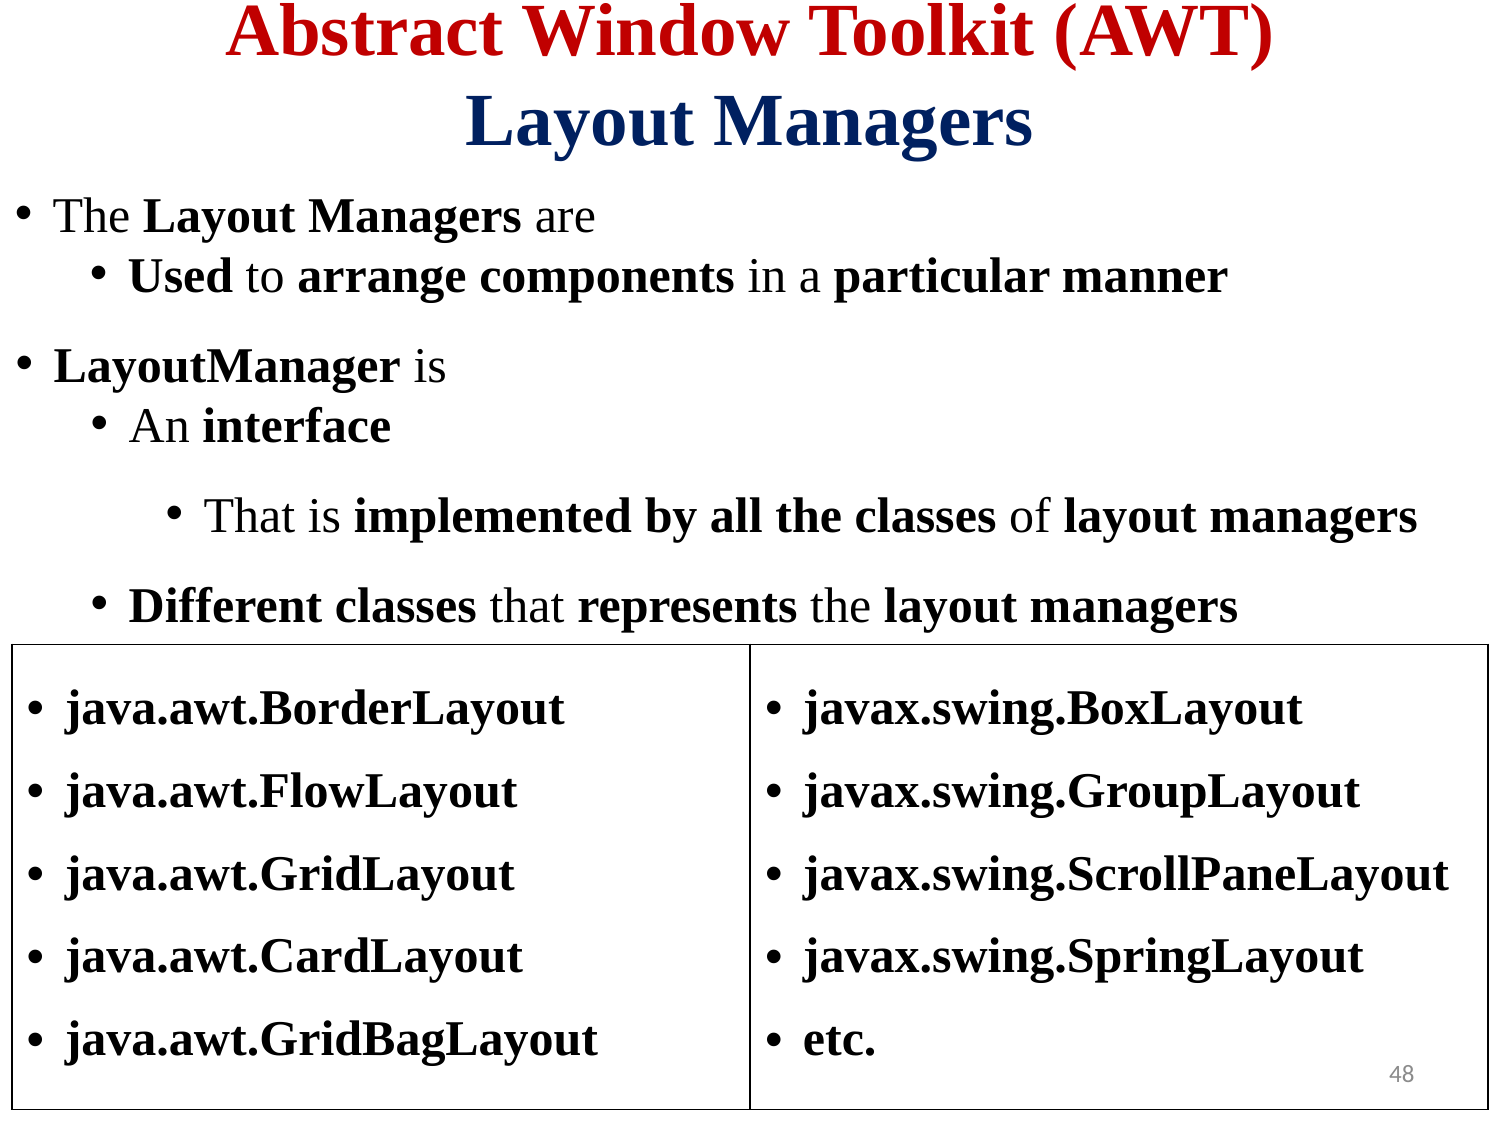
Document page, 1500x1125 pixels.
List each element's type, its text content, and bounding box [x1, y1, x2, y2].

title Abstract Window Toolkit (AWT) Layout Managers [0, 0, 1500, 141]
table_header java.awt.BorderLayout java.awt.FlowLayout java.awt.GridLayout java.awt.CardLayout java.awt.GridBagLayout [13, 645, 749, 1109]
text_box The Layout Managers are Used to arrange components in a particular manner LayoutManager is An interface That is implemented by all the classes of layout managers Different classes that represents the layout managers [0, 144, 1500, 640]
table_header javax.swing.BoxLayout javax.swing.GroupLayout javax.swing.ScrollPaneLayout javax.swing.SpringLayout etc. [751, 645, 1487, 1109]
